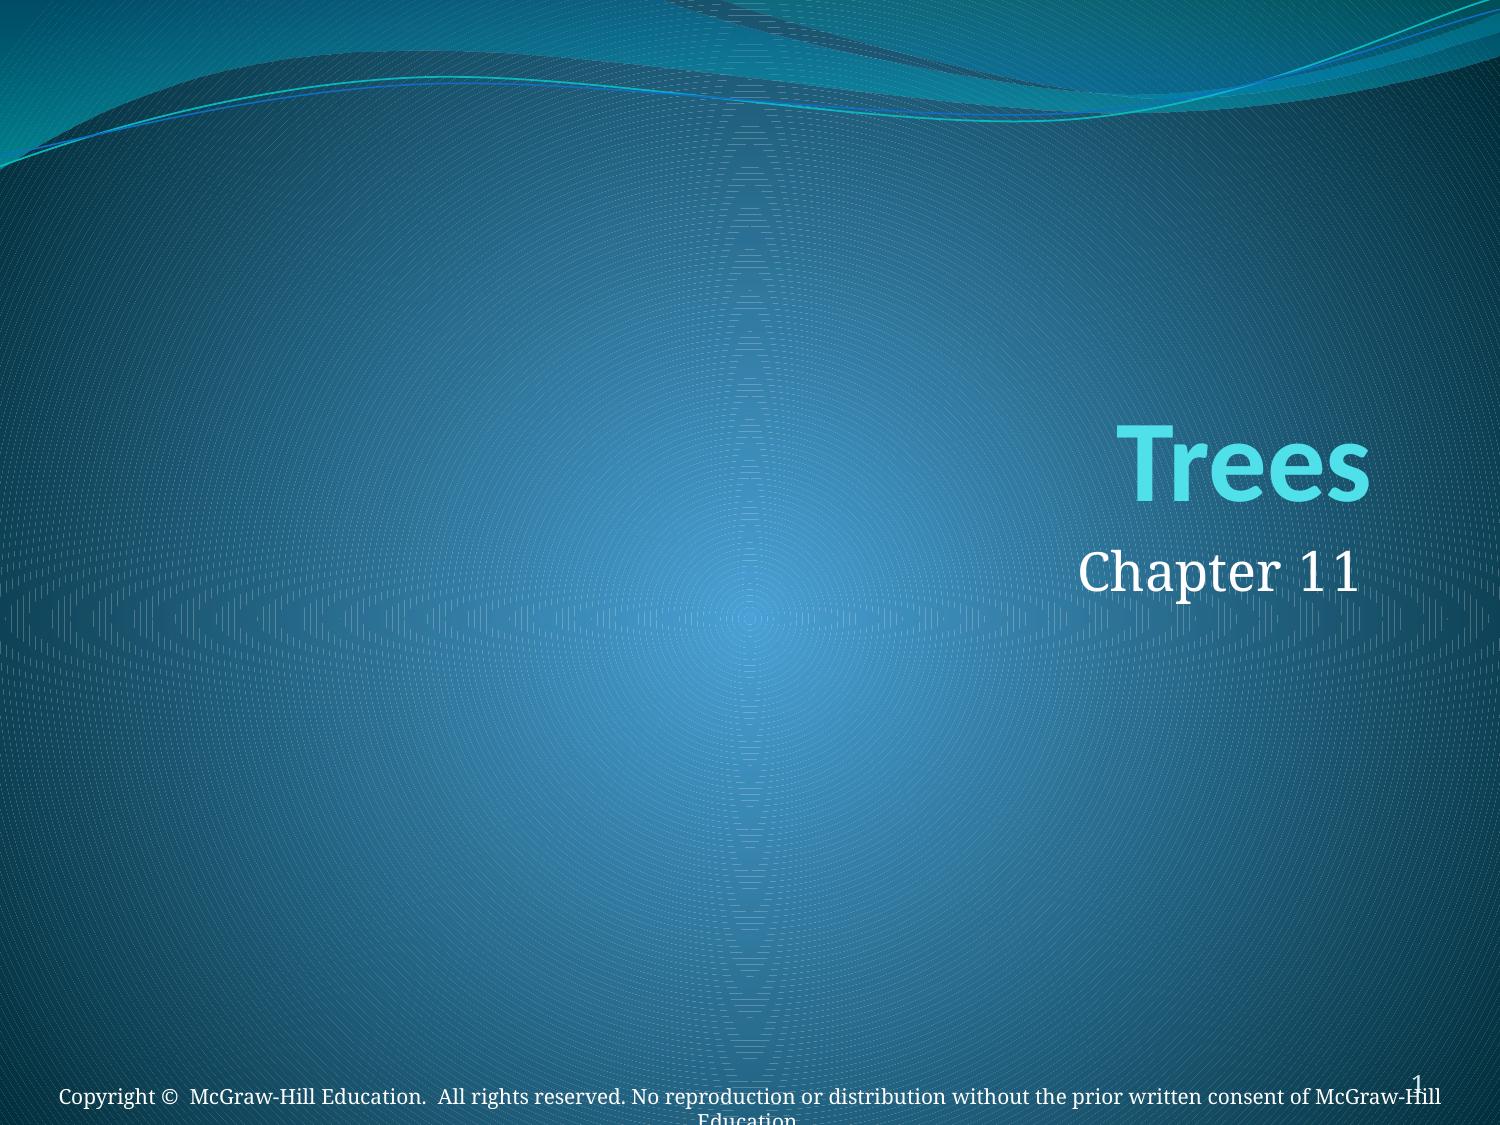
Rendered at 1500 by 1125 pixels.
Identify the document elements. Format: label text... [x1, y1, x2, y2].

slide_number 1 [1299, 1042, 1425, 1103]
title Trees [87, 224, 1376, 525]
text_box Copyright © McGraw-Hill Education. All rights reserved. No reproduction or distribution without the prior written consent of McGraw-Hill Education. [0, 1074, 1500, 1125]
subtitle Chapter 11 [87, 529, 1376, 818]
